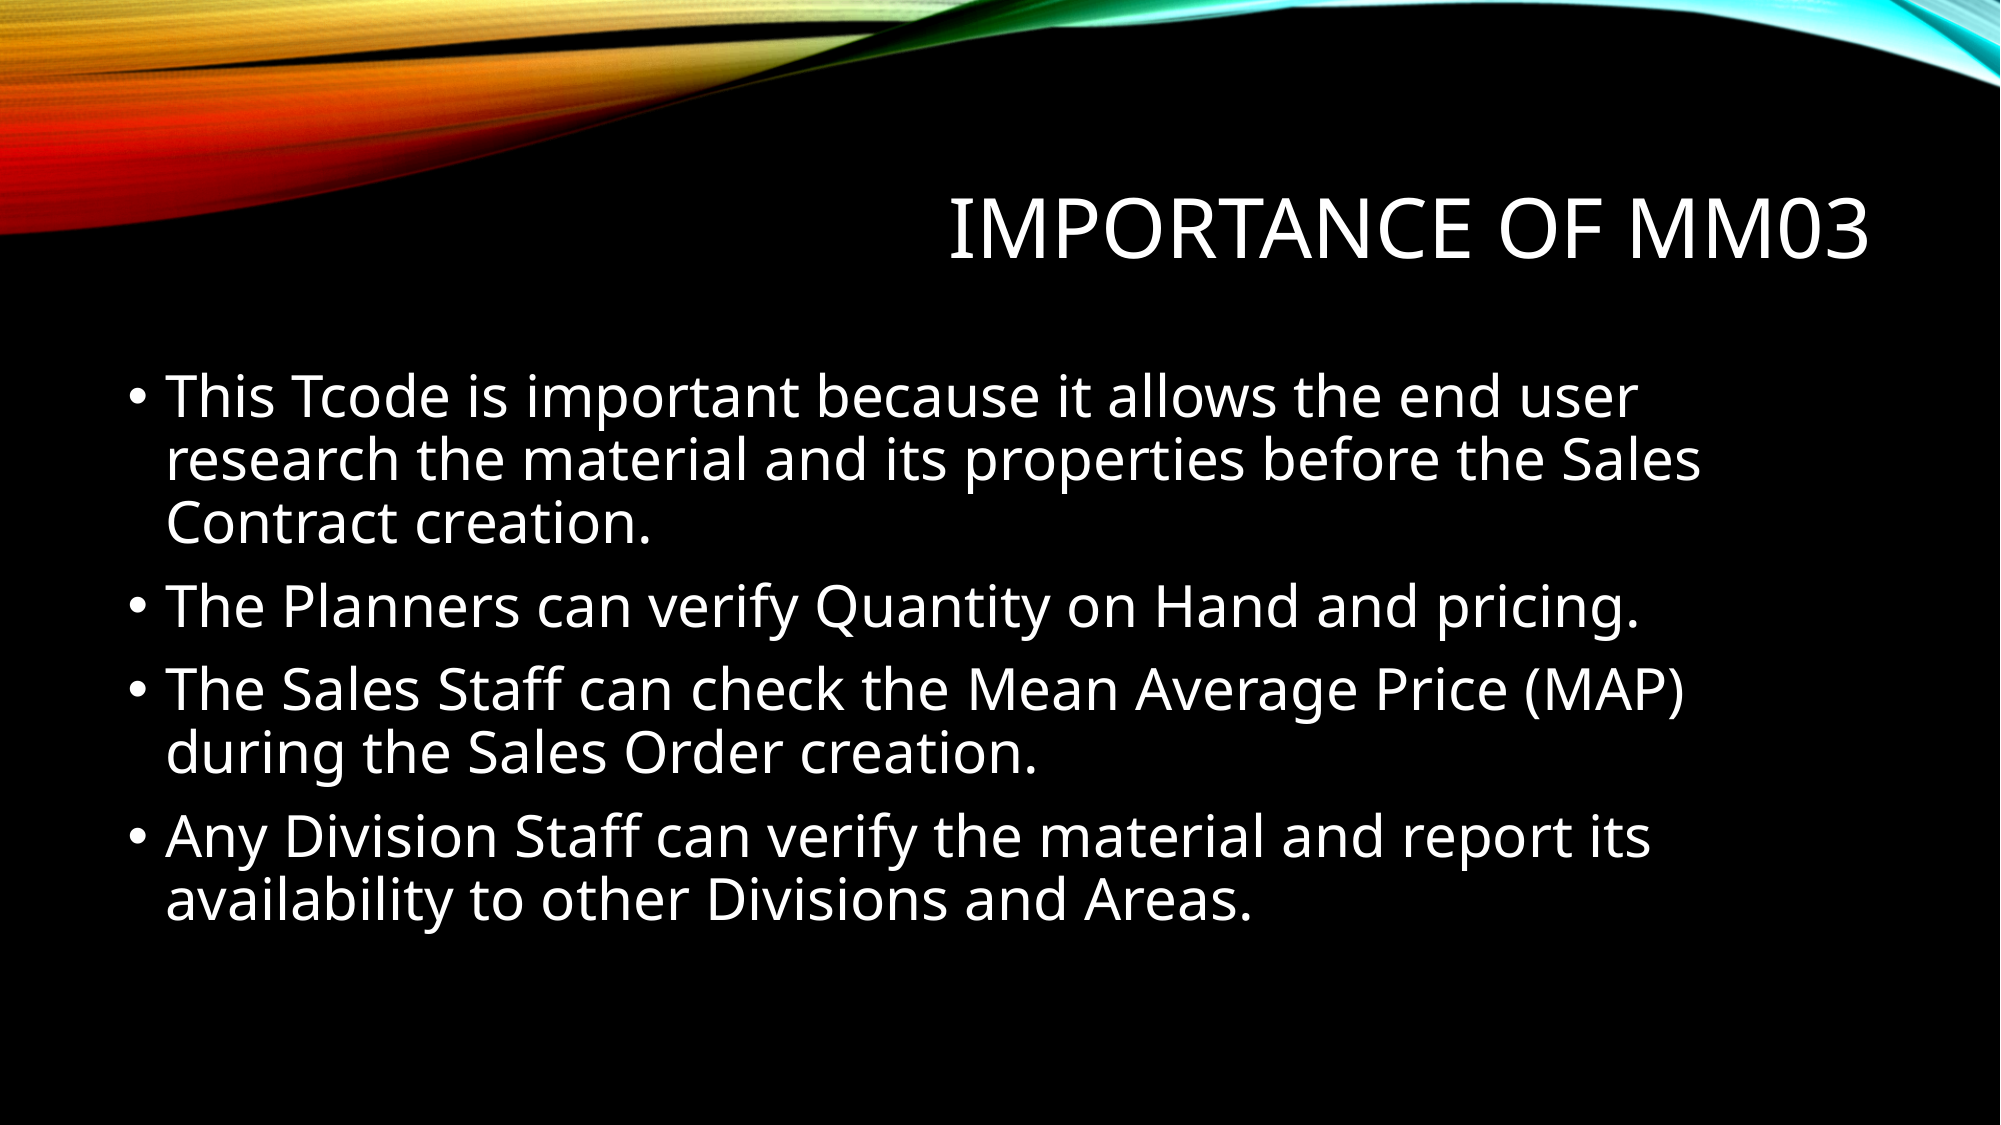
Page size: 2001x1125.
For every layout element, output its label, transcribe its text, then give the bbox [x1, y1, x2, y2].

list This Tcode is important because it allows the end user research the material and its properties before the Sales Contract creation. The Planners can verify Quantity on Hand and pricing. The Sales Staff can check the Mean Average Price (MAP) during the Sales Order creation. Any Division Staff can verify the material and report its availability to other Divisions and Areas. [112, 360, 1888, 1021]
title Importance of MM03 [474, 125, 1888, 338]
picture [0, 0, 2000, 237]
